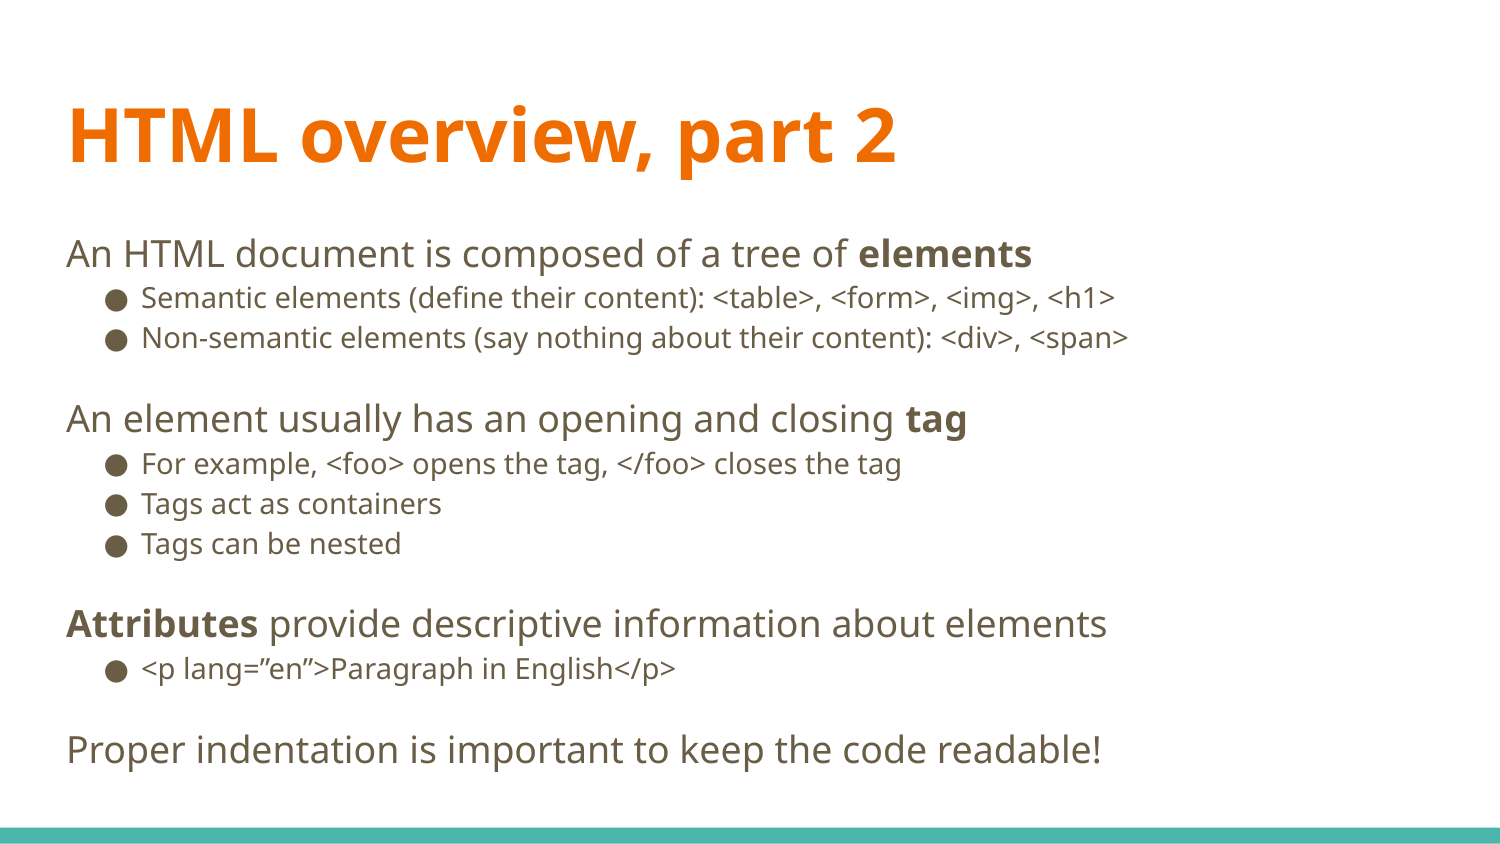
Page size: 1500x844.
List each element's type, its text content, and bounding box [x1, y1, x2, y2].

list An HTML document is composed of a tree of elements Semantic elements (define their content): <table>, <form>, <img>, <h1> Non-semantic elements (say nothing about their content): <div>, <span> An element usually has an opening and closing tag For example, <foo> opens the tag, </foo> closes the tag Tags act as containers Tags can be nested Attributes provide descriptive information about elements <p lang=”en”>Paragraph in English</p> Proper indentation is important to keep the code readable! [51, 207, 1449, 750]
title HTML overview, part 2 [51, 72, 1449, 189]
